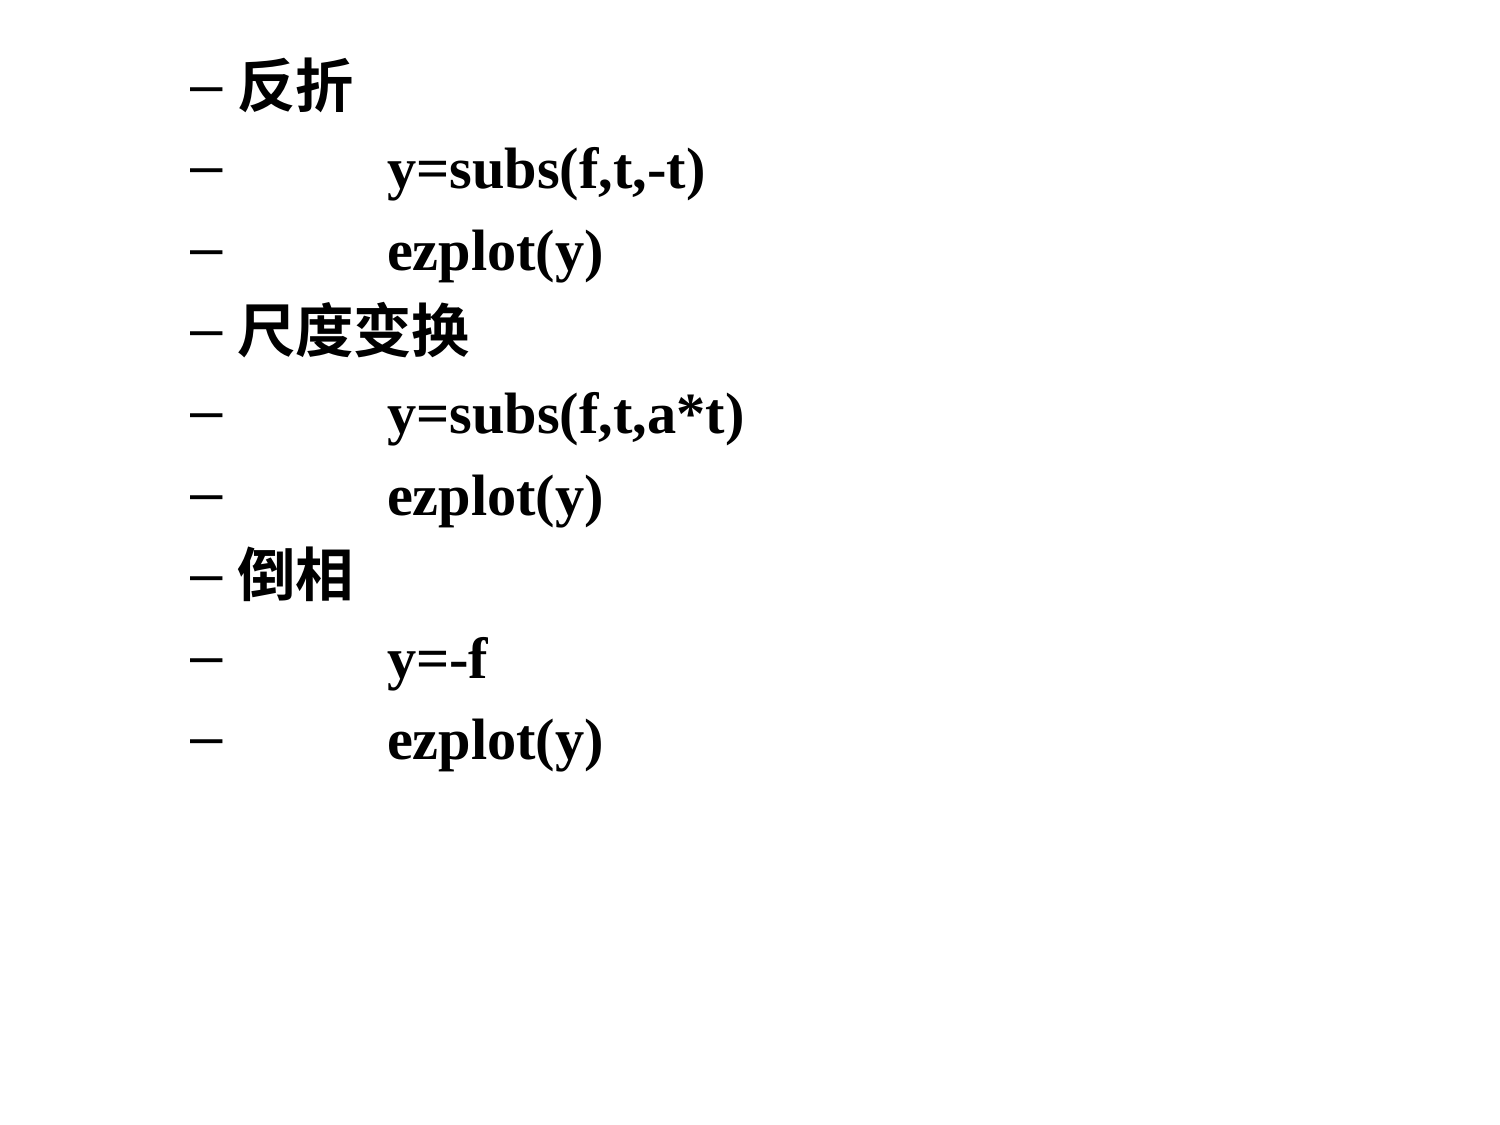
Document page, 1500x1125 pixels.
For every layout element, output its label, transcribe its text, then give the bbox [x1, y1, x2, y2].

list 反折 y=subs(f,t,-t) ezplot(y) 尺度变换 y=subs(f,t,a*t) ezplot(y) 倒相 y=-f ezplot(y) [100, 0, 1258, 787]
